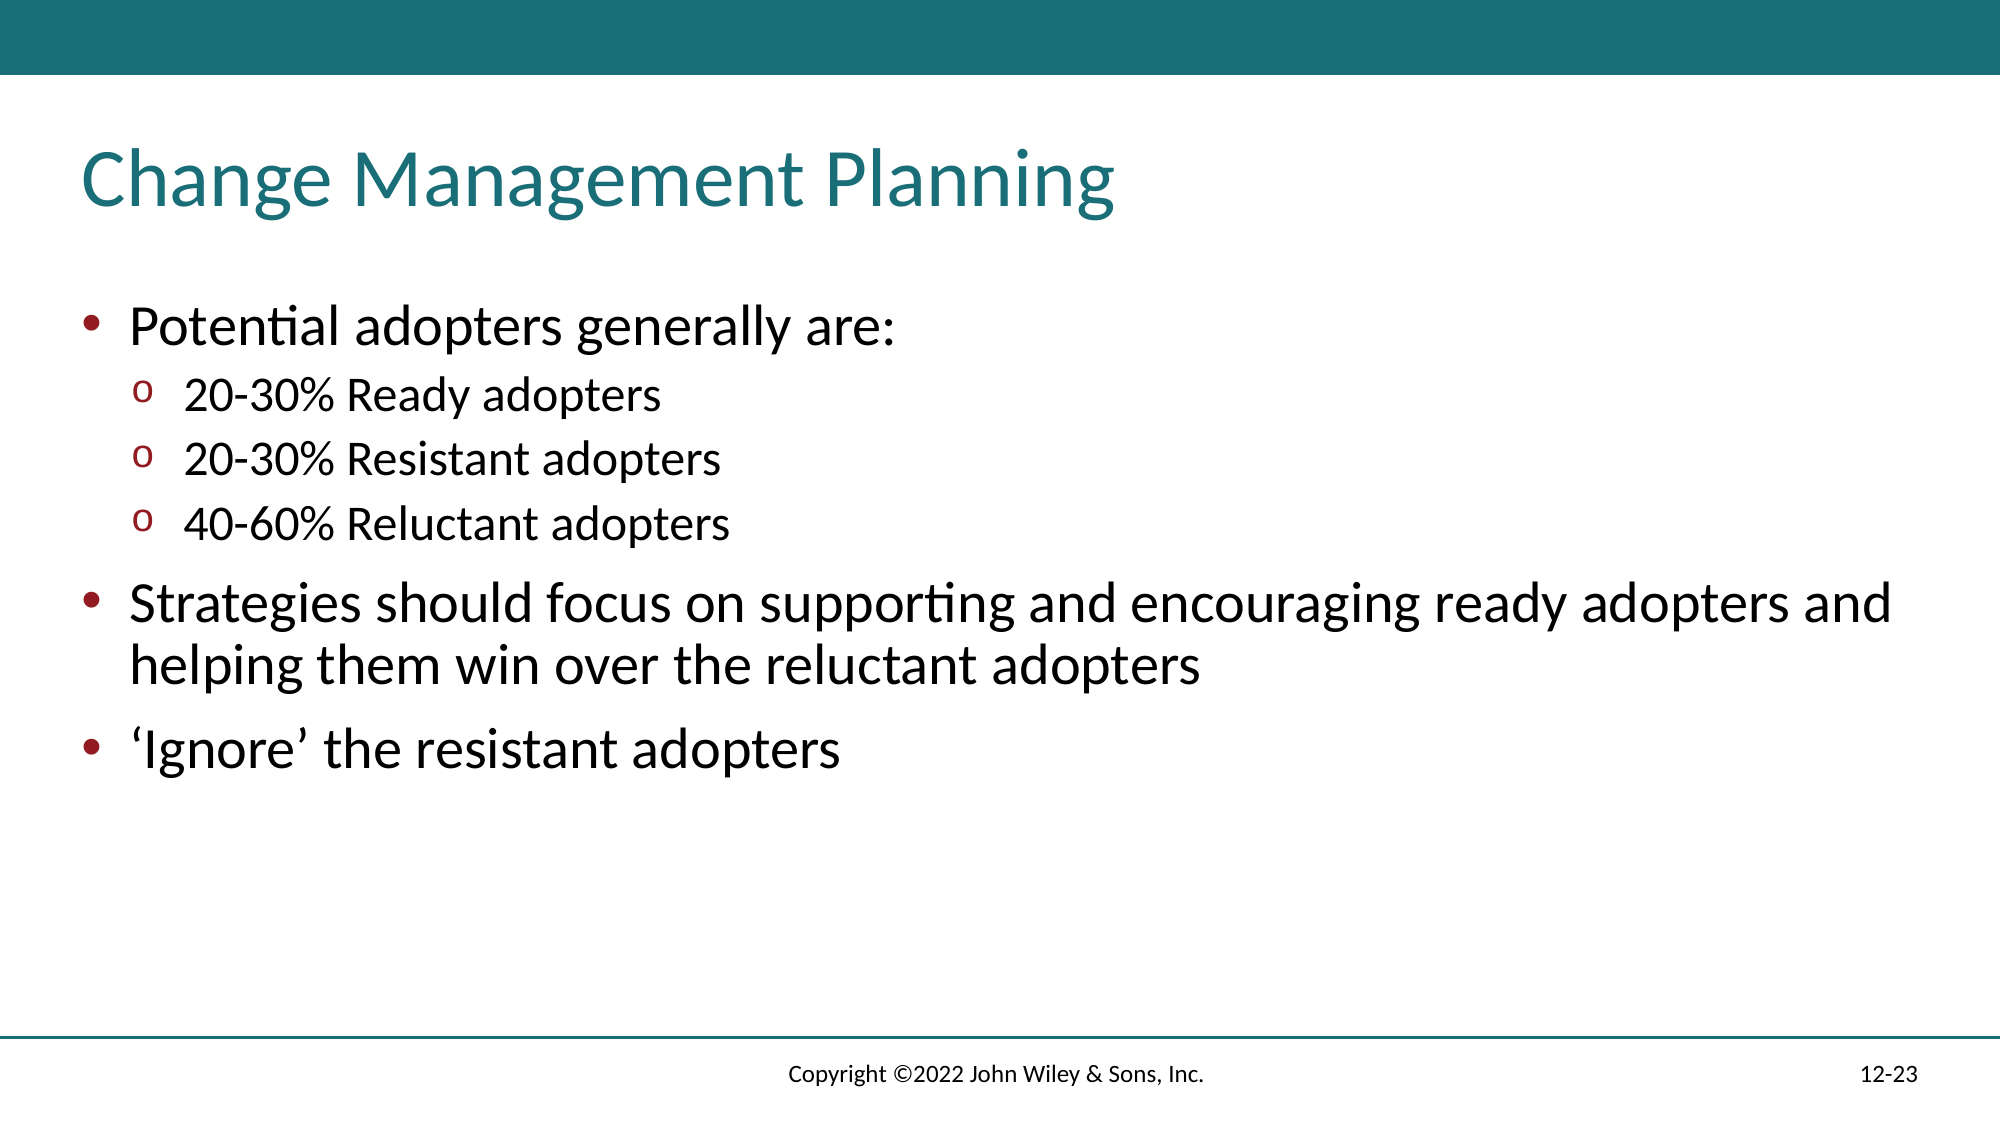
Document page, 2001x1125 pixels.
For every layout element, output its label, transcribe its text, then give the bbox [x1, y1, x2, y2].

list Potential adopters generally are: 20-30% Ready adopters 20-30% Resistant adopters 40-60% Reluctant adopters Strategies should focus on supporting and encouraging ready adopters and helping them win over the reluctant adopters ‘Ignore’ the resistant adopters [66, 287, 1934, 1025]
footer Copyright ©2022 John Wiley & Sons, Inc. [662, 1042, 1338, 1103]
slide_number 12-23 [1412, 1042, 1934, 1103]
title Change Management Planning [66, 127, 1934, 287]
